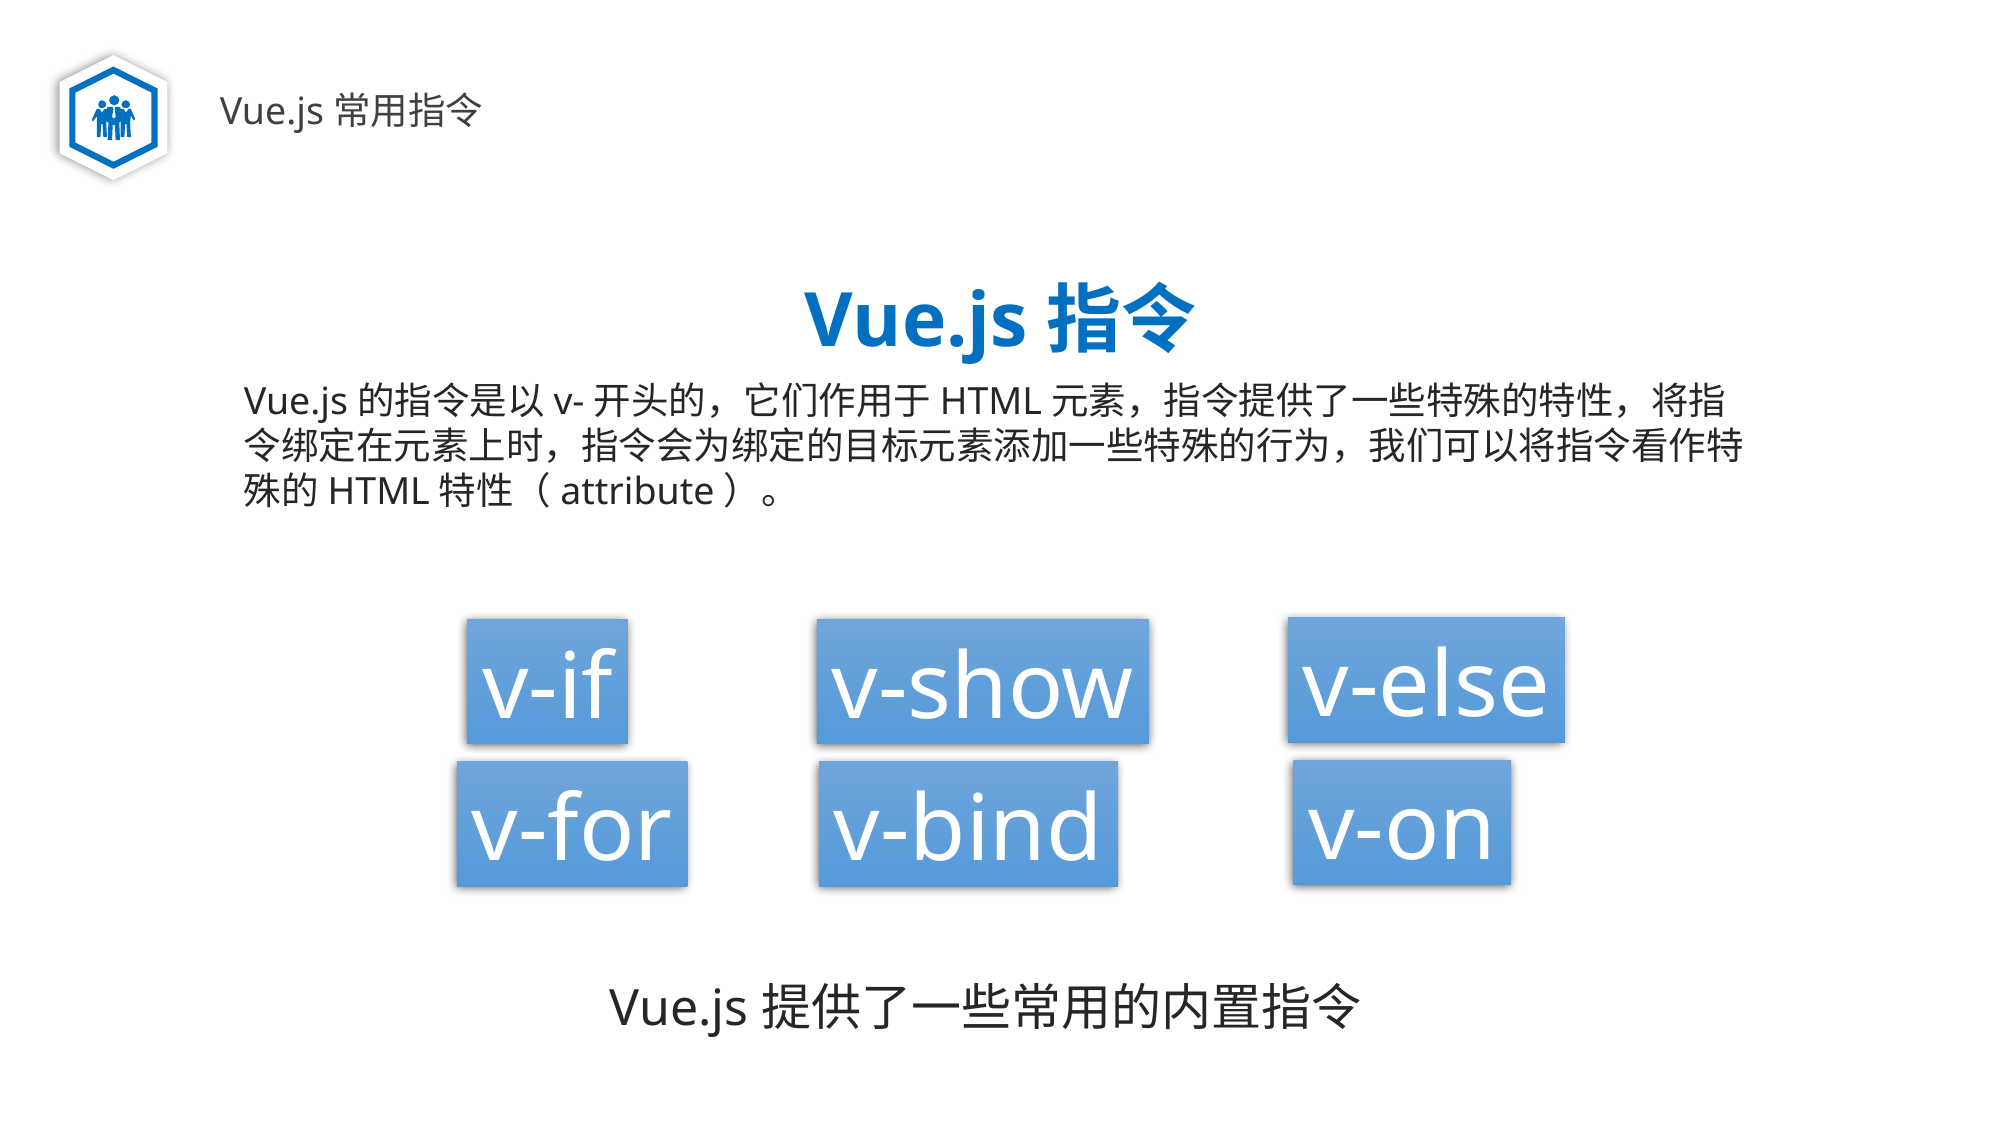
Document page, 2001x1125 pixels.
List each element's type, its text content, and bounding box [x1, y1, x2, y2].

text_box Vue.js常用指令 [177, 79, 526, 140]
text_box Vue.js提供了一些常用的内置指令 [594, 967, 1531, 1043]
text_box Vue.js指令 [790, 264, 1211, 369]
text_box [753, 619, 1214, 752]
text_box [373, 761, 753, 895]
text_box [373, 619, 753, 752]
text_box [1212, 617, 1673, 751]
text_box Vue.js的指令是以v-开头的，它们作用于HTML元素，指令提供了一些特殊的特性，将指令绑定在元素上时，指令会为绑定的目标元素添加一些特殊的行为，我们可以将指令看作特殊的HTML特性（attribute）。 [228, 370, 1777, 520]
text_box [59, 55, 168, 181]
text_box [753, 761, 1214, 895]
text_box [1212, 760, 1673, 893]
